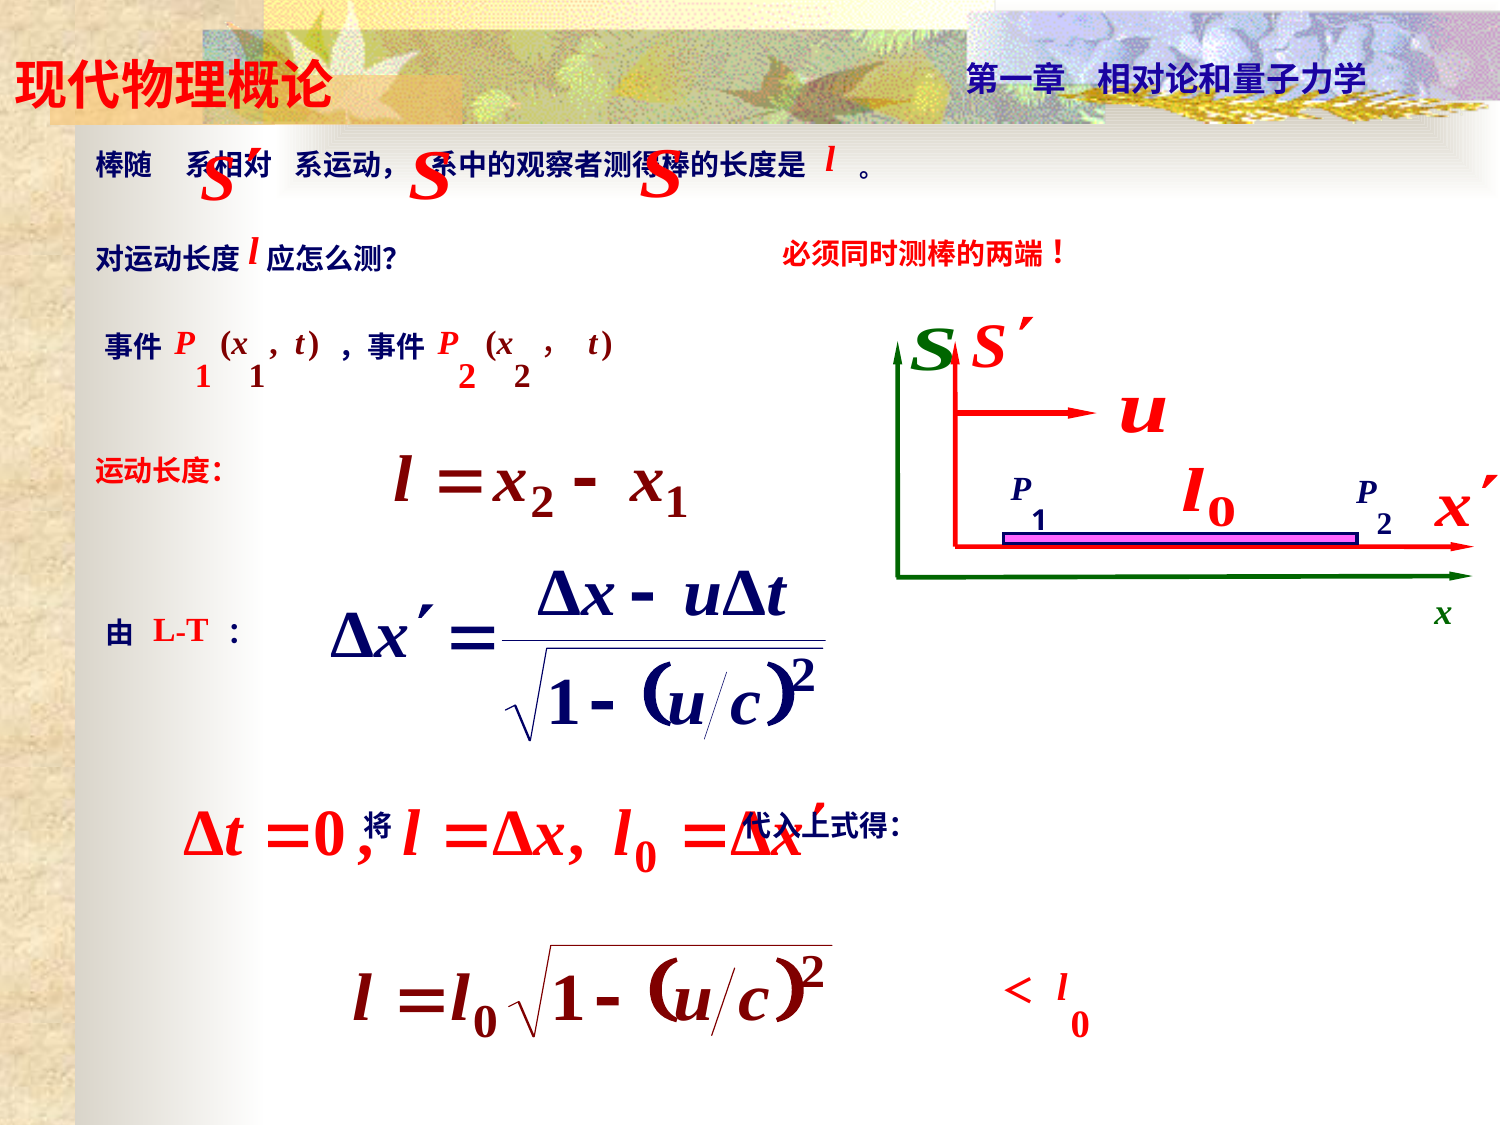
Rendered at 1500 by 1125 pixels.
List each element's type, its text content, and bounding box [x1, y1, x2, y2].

text_box 运动长度： [80, 439, 402, 514]
text_box ＜ l 0 [986, 946, 1149, 1053]
picture [310, 68, 320, 75]
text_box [328, 557, 848, 747]
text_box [348, 939, 837, 1042]
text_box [80, 120, 1498, 211]
text_box 对运动长度 l 应怎么测？ [80, 211, 766, 306]
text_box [390, 443, 730, 522]
text_box 必须同时测棒的两端 ！ [768, 218, 1149, 299]
text_box 事件P1 (x1 , t ) ，事件P2 (x2 ，t ) [89, 302, 1052, 403]
text_box 由 L-T ： [90, 592, 328, 678]
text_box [92, 793, 1235, 877]
picture [0, 0, 1500, 1125]
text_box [896, 309, 1498, 664]
